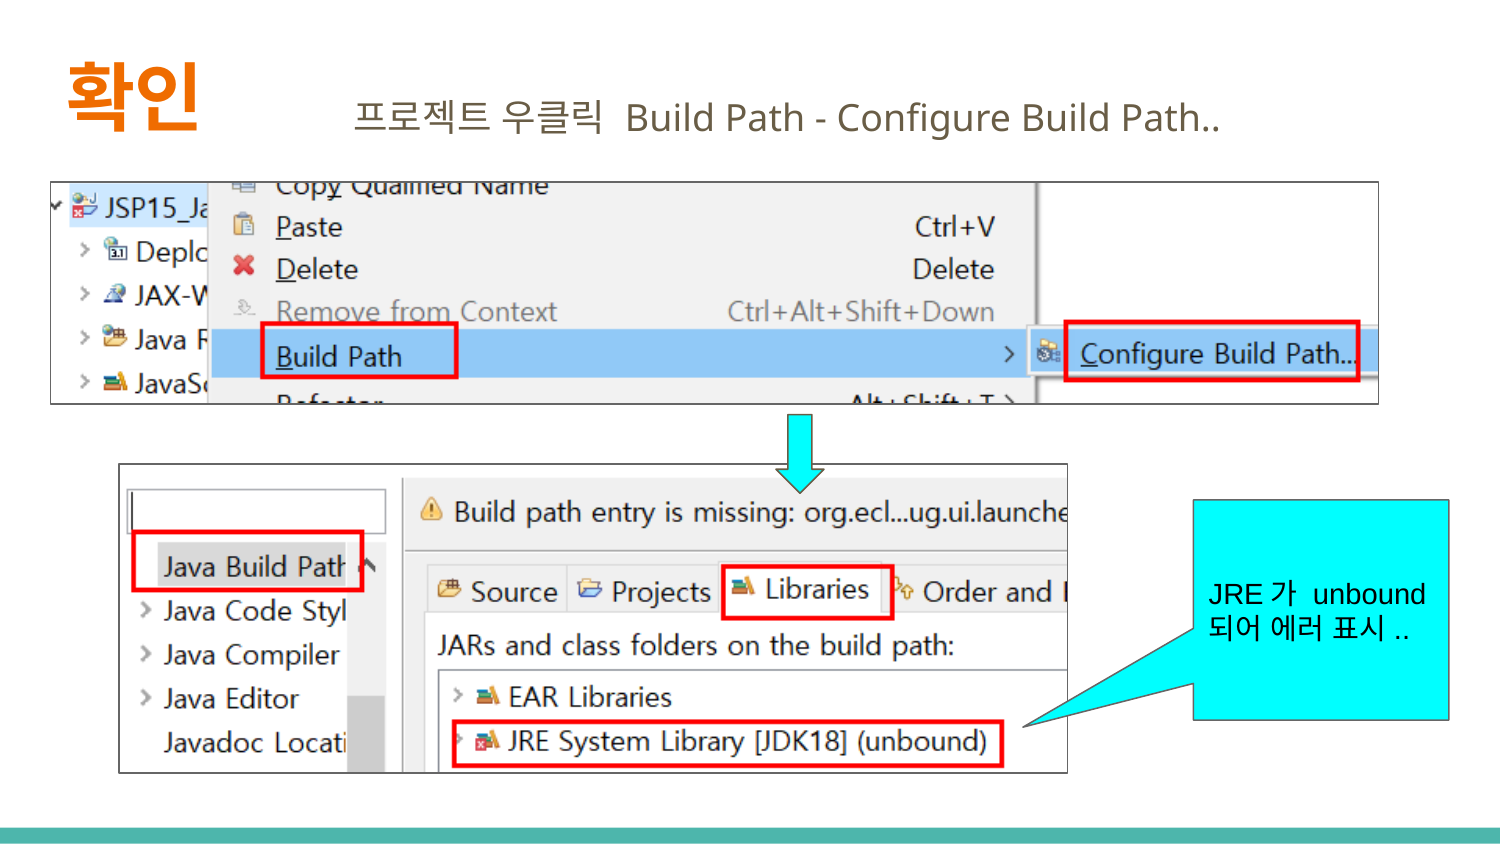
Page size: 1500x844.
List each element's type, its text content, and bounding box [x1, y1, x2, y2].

text_box [787, 414, 812, 463]
list 프로젝트 우클릭 Build Path - Configure Build Path.. [338, 71, 1414, 151]
picture [50, 182, 1378, 404]
picture [119, 464, 1067, 773]
title 확인 [51, 35, 1449, 152]
text_box JRE가 unbound 되어 에러 표시.. [1072, 499, 1449, 721]
